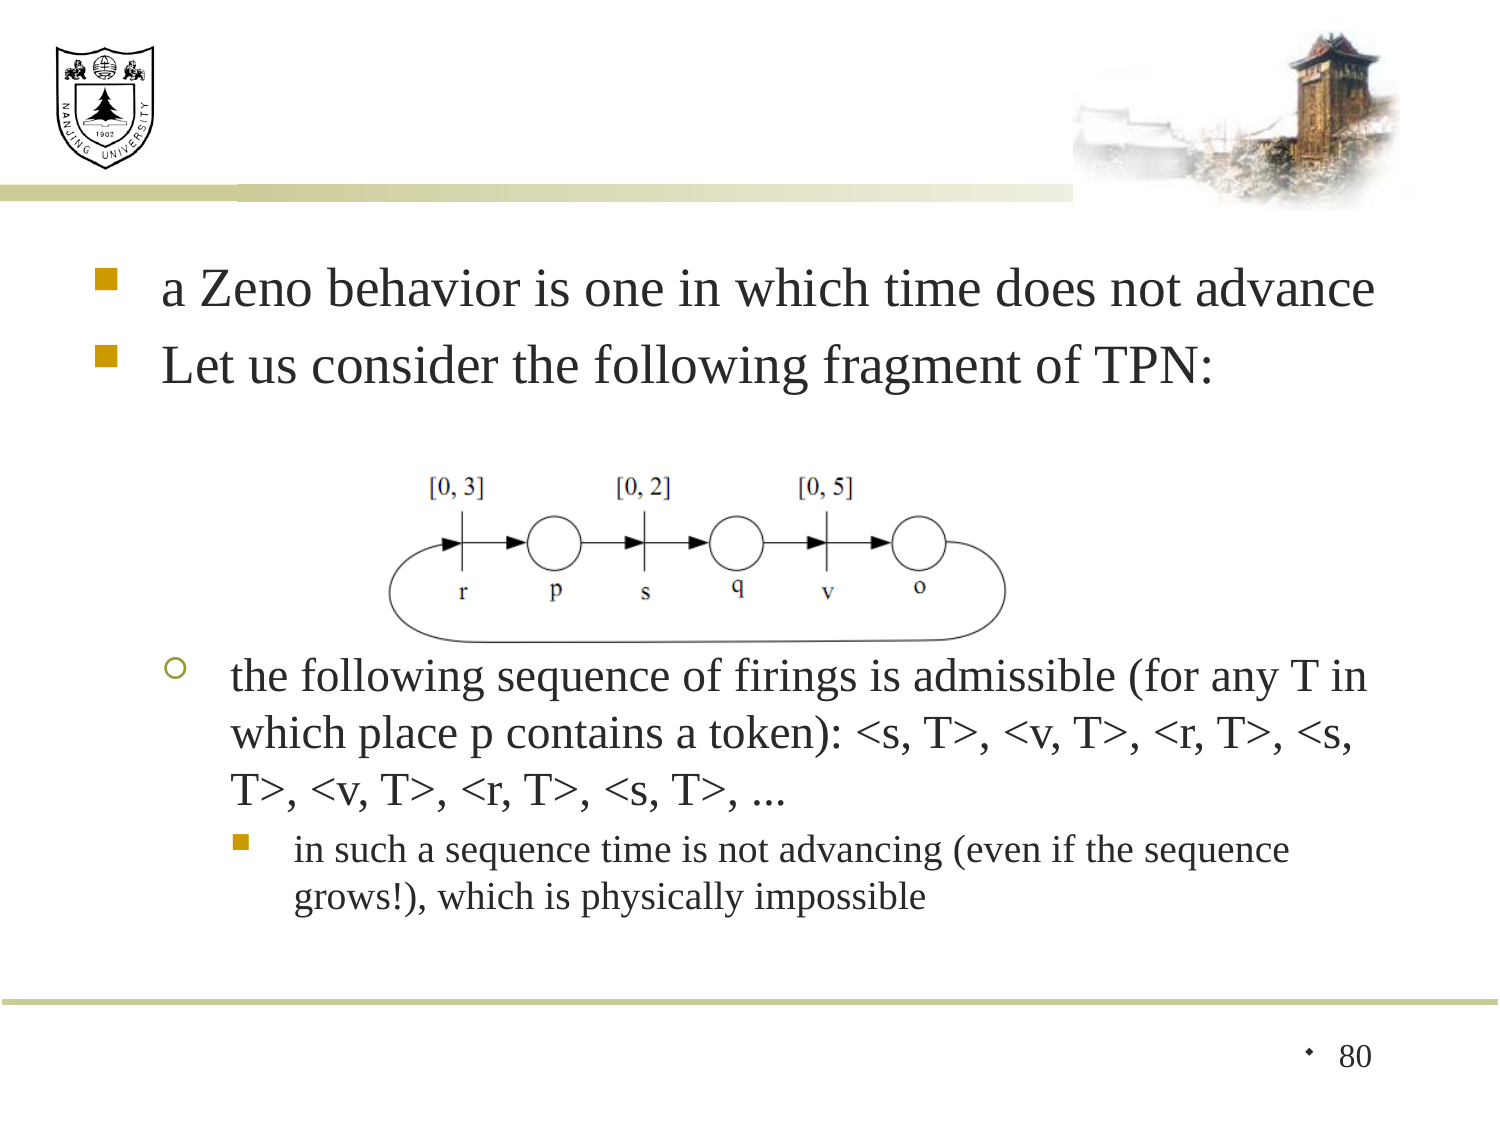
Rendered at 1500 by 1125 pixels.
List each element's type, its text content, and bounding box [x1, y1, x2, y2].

picture [2, 999, 1498, 1005]
picture [50, 42, 160, 173]
picture [374, 462, 1015, 654]
picture [1073, 30, 1400, 211]
slide_number 80 [1234, 1030, 1388, 1107]
list a Zeno behavior is one in which time does not advance Let us consider the following fragment of TPN: the following sequence of firings is admissible (for any T in which place p contains a token): <s, T>, <v, T>, <r, T>, <s, T>, <v, T>, <r, T>, <s, T>, ... in such a sequence time is not advancing (even if the sequence grows!), which is physically impossible [76, 243, 1413, 965]
